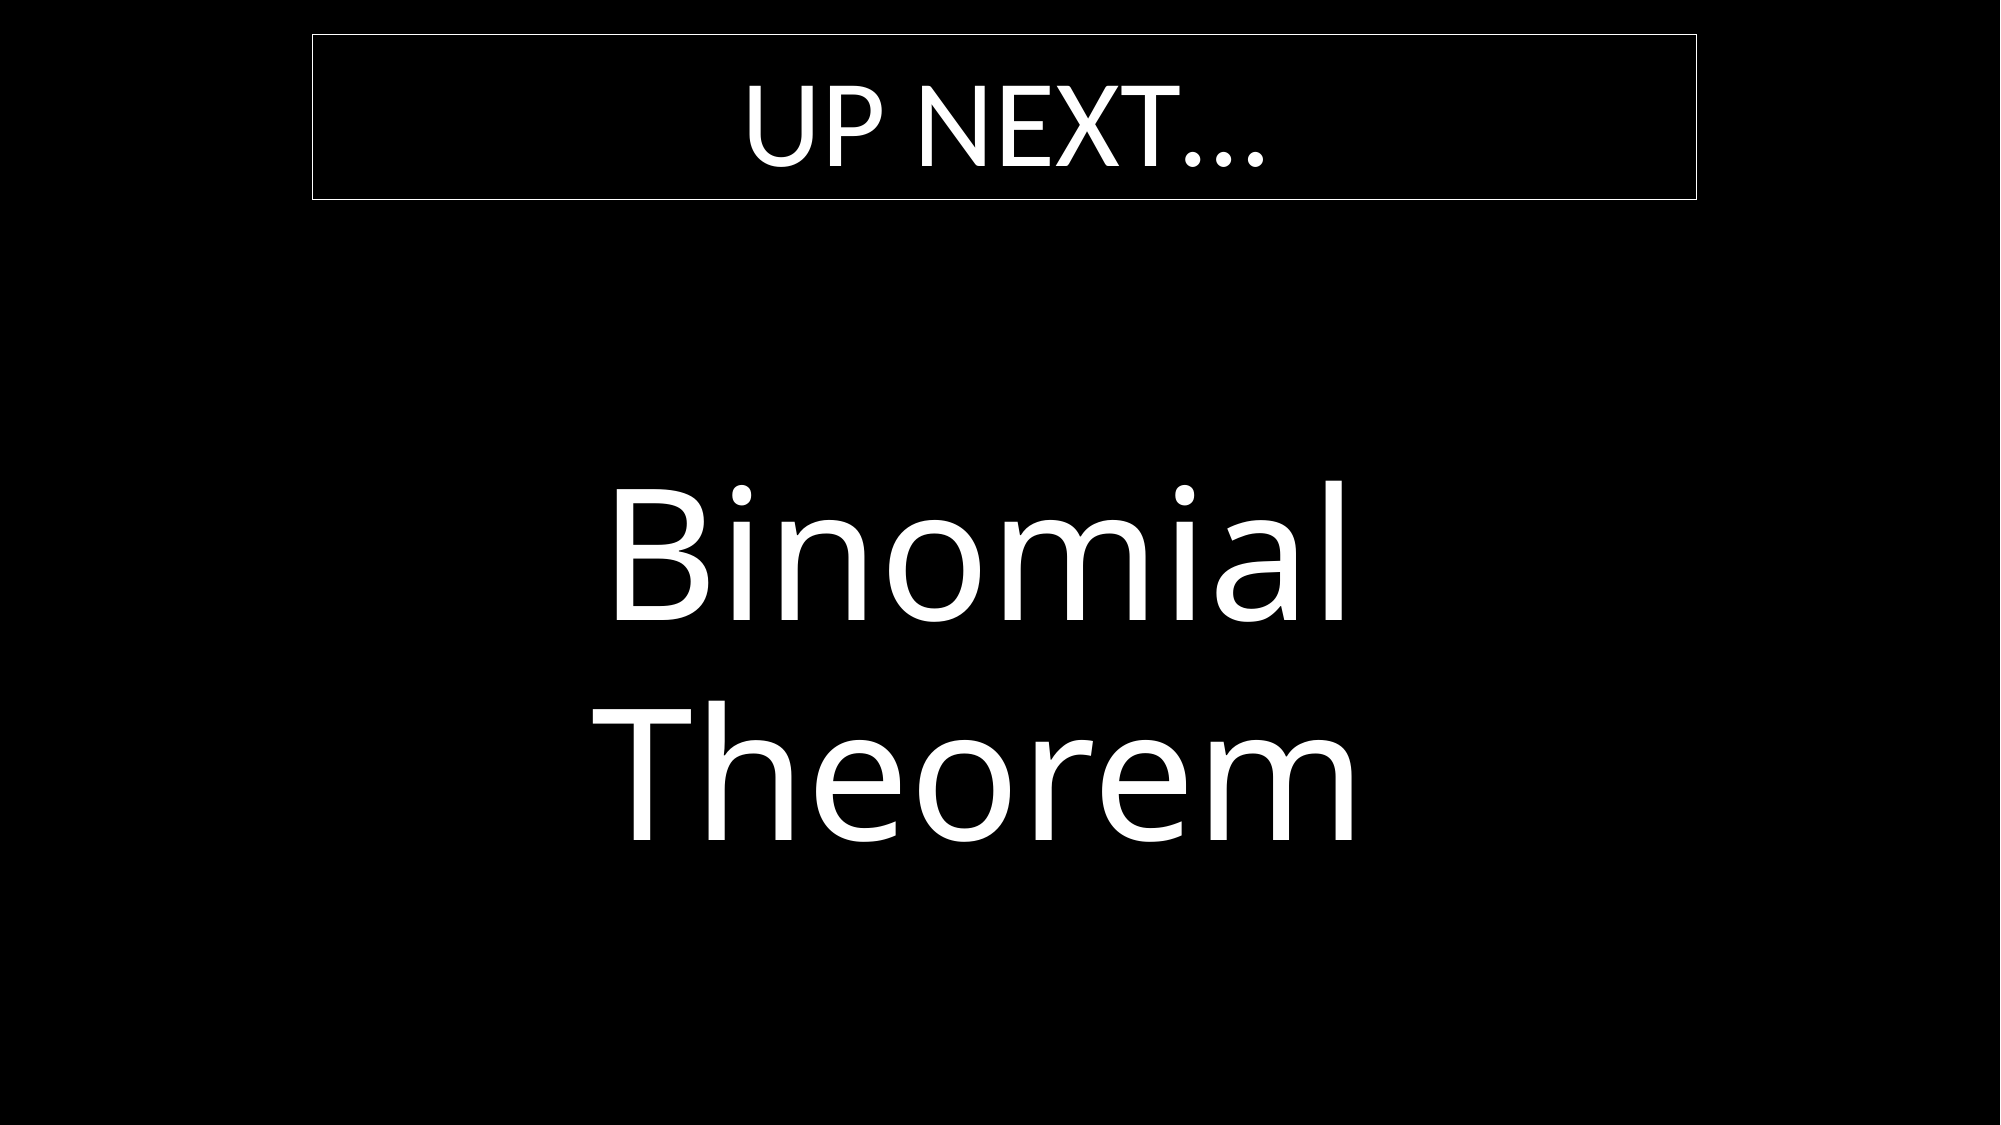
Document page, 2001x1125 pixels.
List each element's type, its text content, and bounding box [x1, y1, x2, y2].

text_box Binomial Theorem [322, 429, 1637, 885]
text_box Up Next… [312, 34, 1697, 200]
